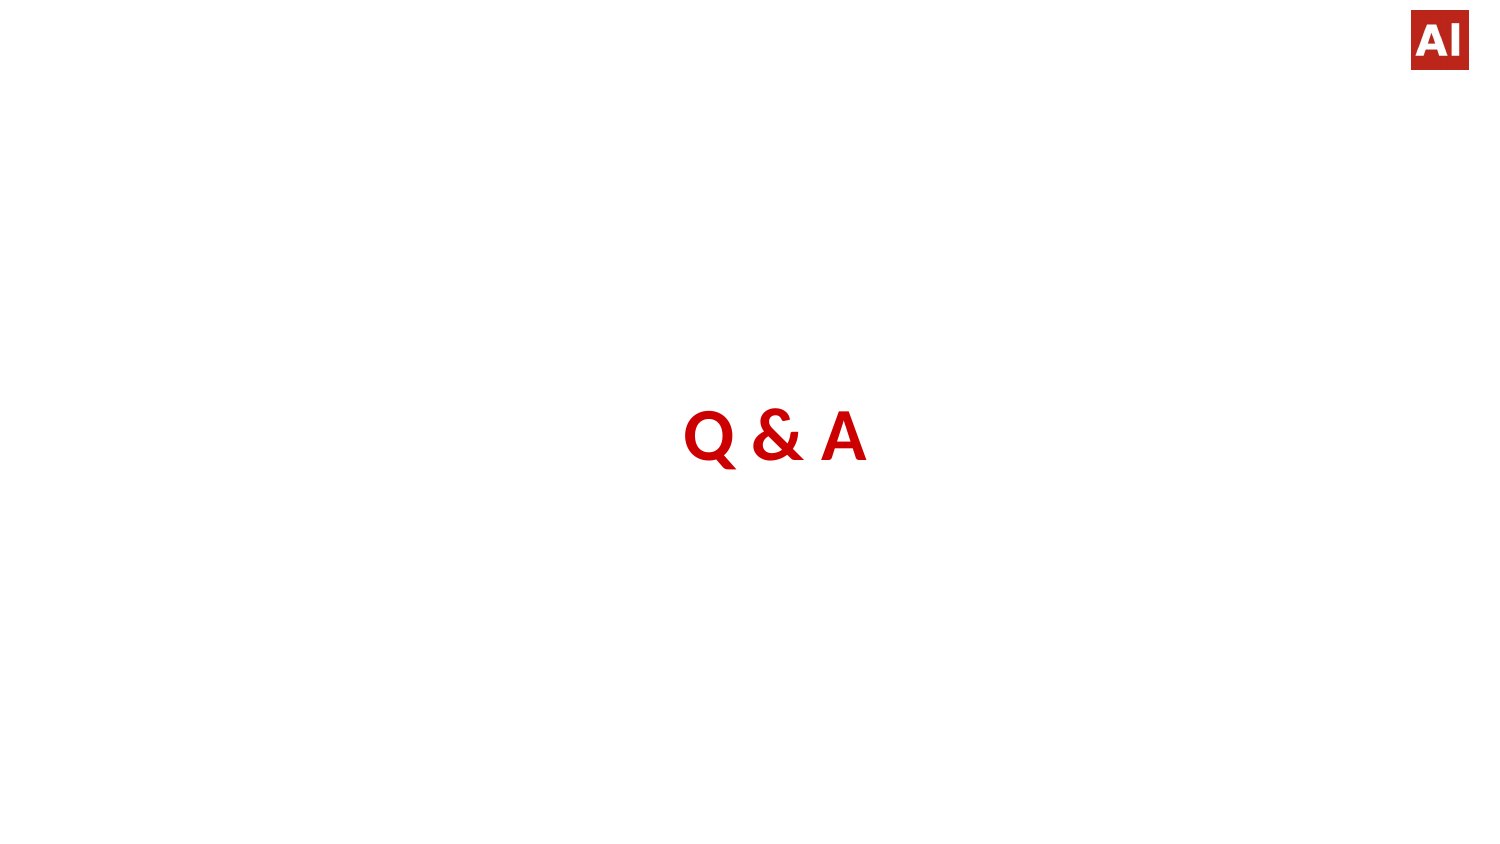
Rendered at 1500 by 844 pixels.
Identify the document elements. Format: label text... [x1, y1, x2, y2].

picture [1411, 10, 1469, 70]
text_box Q & A [681, 383, 869, 476]
